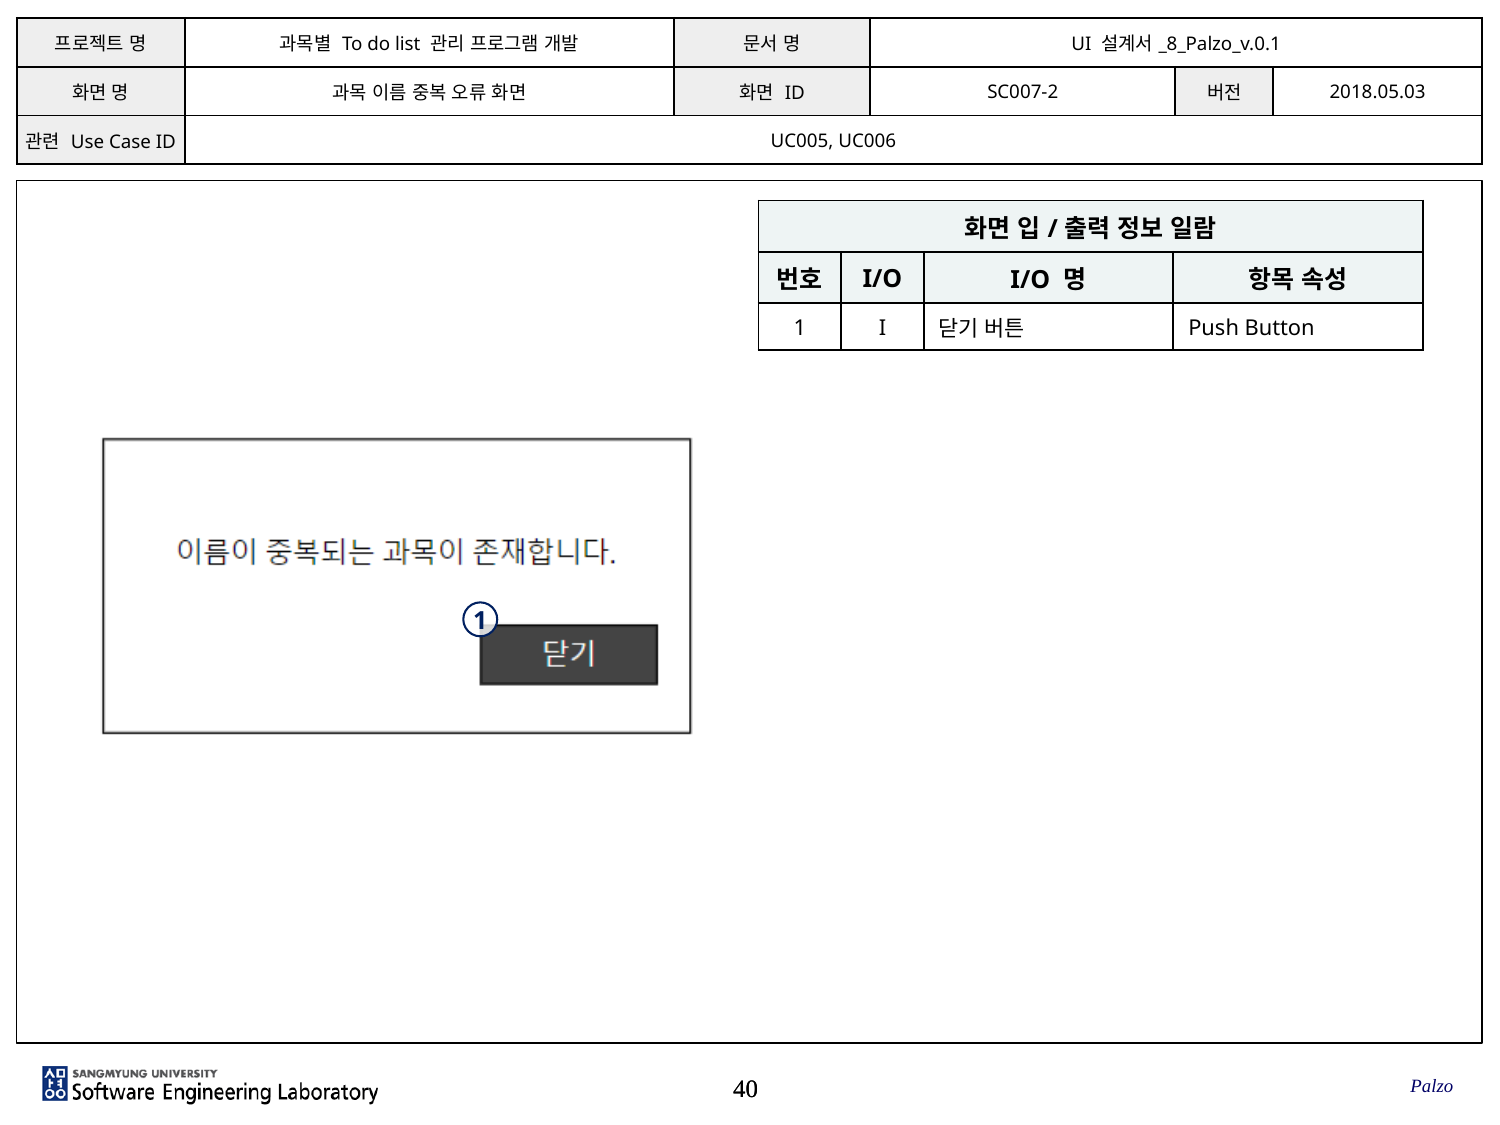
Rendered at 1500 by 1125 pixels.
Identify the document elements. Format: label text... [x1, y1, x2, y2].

table_cell 관련 Use Case ID [18, 116, 184, 163]
table_cell Push Button [1174, 304, 1422, 349]
table_header 과목별 To do list 관리 프로그램 개발 [186, 19, 673, 66]
footer Palzo [994, 1060, 1454, 1110]
table_header UI 설계서_8_Palzo_v.0.1 [871, 19, 1481, 66]
table_cell 화면 명 [18, 68, 184, 115]
table_cell 과목 이름 중복 오류 화면 [186, 68, 673, 115]
table_header 화면 입/출력 정보 일람 [759, 201, 1422, 251]
table_cell I/O [842, 253, 923, 302]
table_header 프로젝트 명 [18, 19, 184, 66]
picture [97, 431, 699, 739]
table_cell I/O 명 [925, 253, 1172, 302]
table_cell UC005, UC006 [186, 116, 1481, 163]
table_cell 번호 [759, 253, 840, 302]
table_cell 버전 [1176, 68, 1272, 115]
table_header 문서 명 [675, 19, 869, 66]
table_cell 1 [759, 304, 840, 349]
picture [42, 1066, 382, 1106]
table_cell I [842, 304, 923, 349]
table_cell 화면 ID [675, 68, 869, 115]
table_cell SC007-2 [871, 68, 1174, 115]
table_cell 항목 속성 [1174, 253, 1422, 302]
table_cell 2018.05.03 [1274, 68, 1481, 115]
table_cell 닫기 버튼 [925, 304, 1172, 349]
